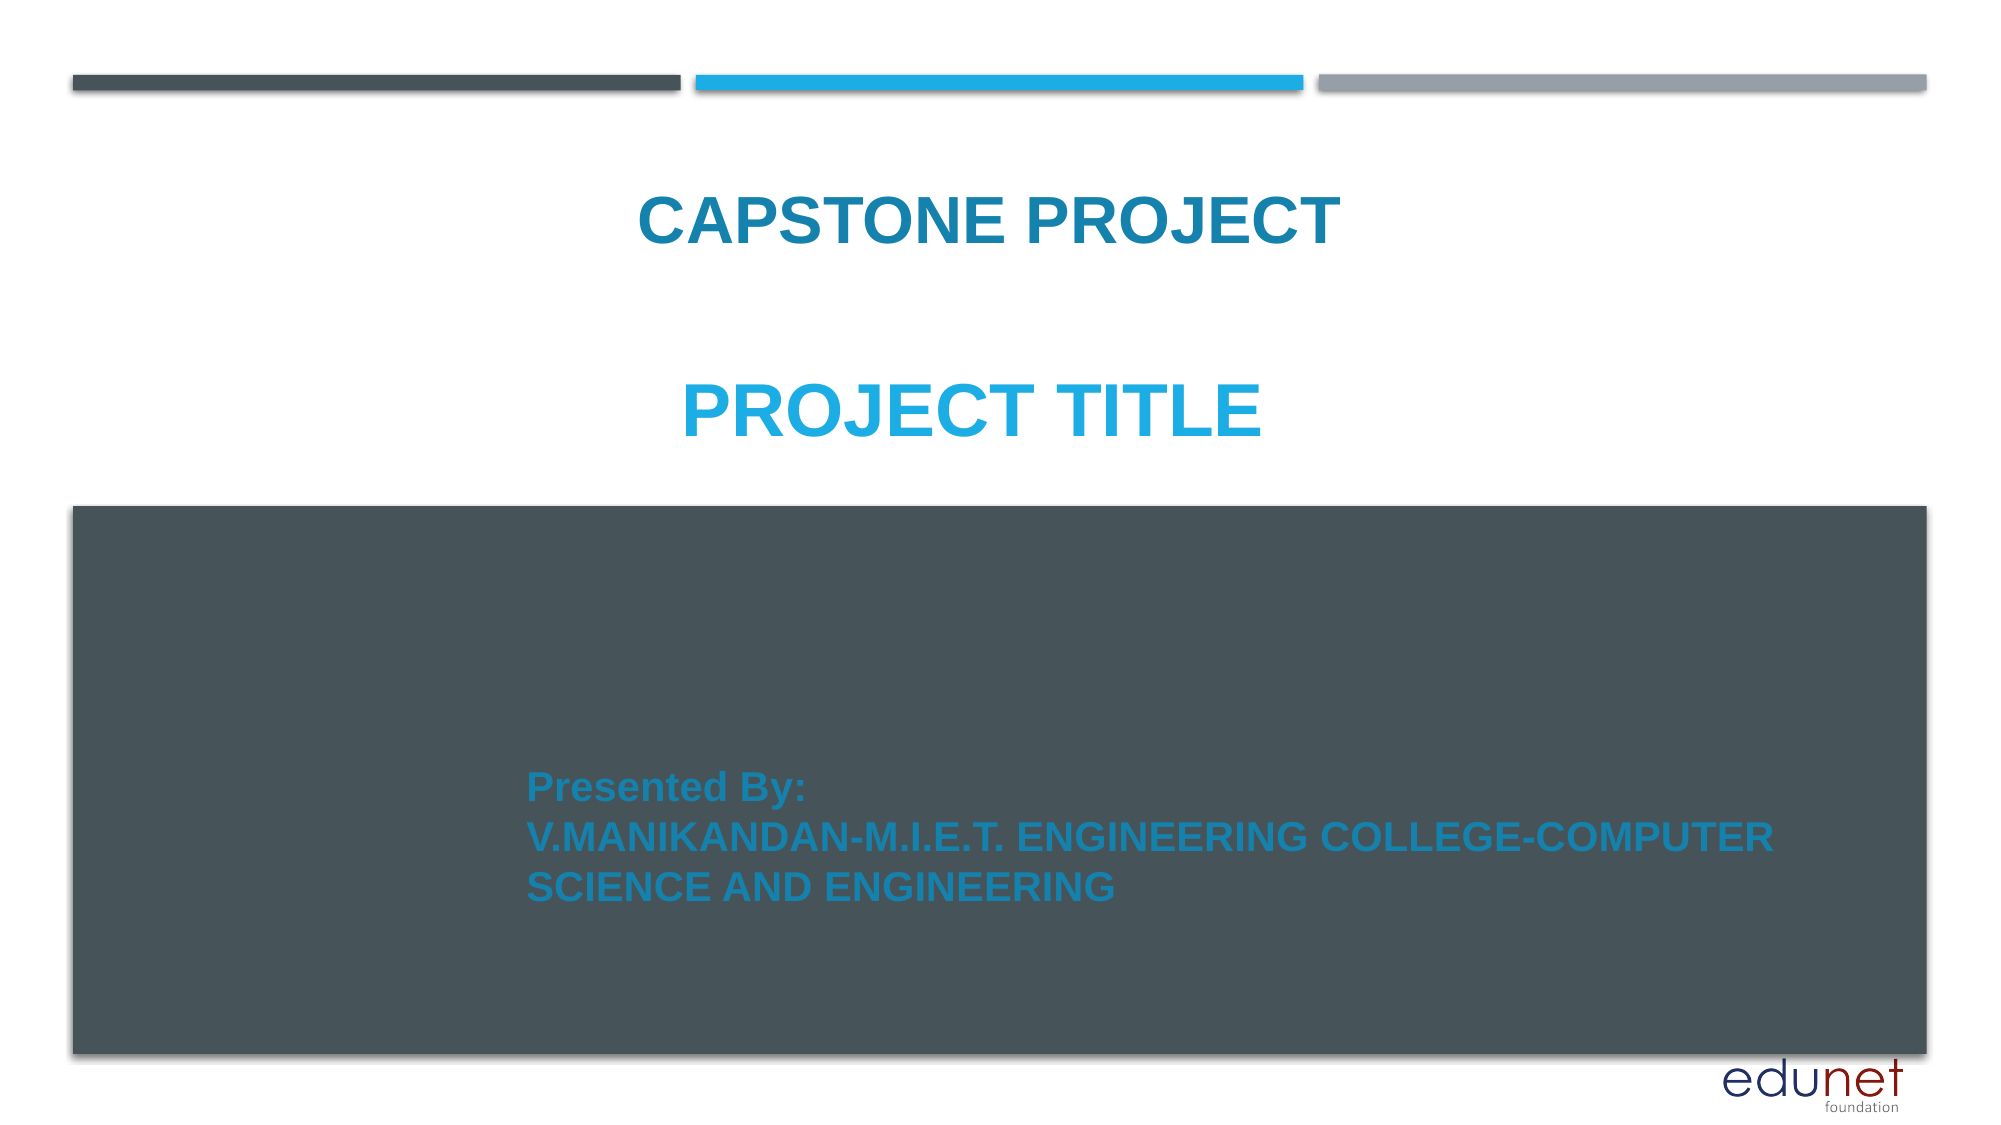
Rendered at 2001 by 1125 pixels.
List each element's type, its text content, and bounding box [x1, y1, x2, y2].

picture [1719, 1056, 1905, 1116]
text_box CAPSTONE PROJECT [0, 169, 2000, 265]
title PROJECT TITLE [222, 298, 1723, 460]
text_box Presented By: V.MANIKANDAN-M.I.E.T. ENGINEERING COLLEGE-COMPUTER SCIENCE AND ENGINEERING [511, 752, 1821, 918]
